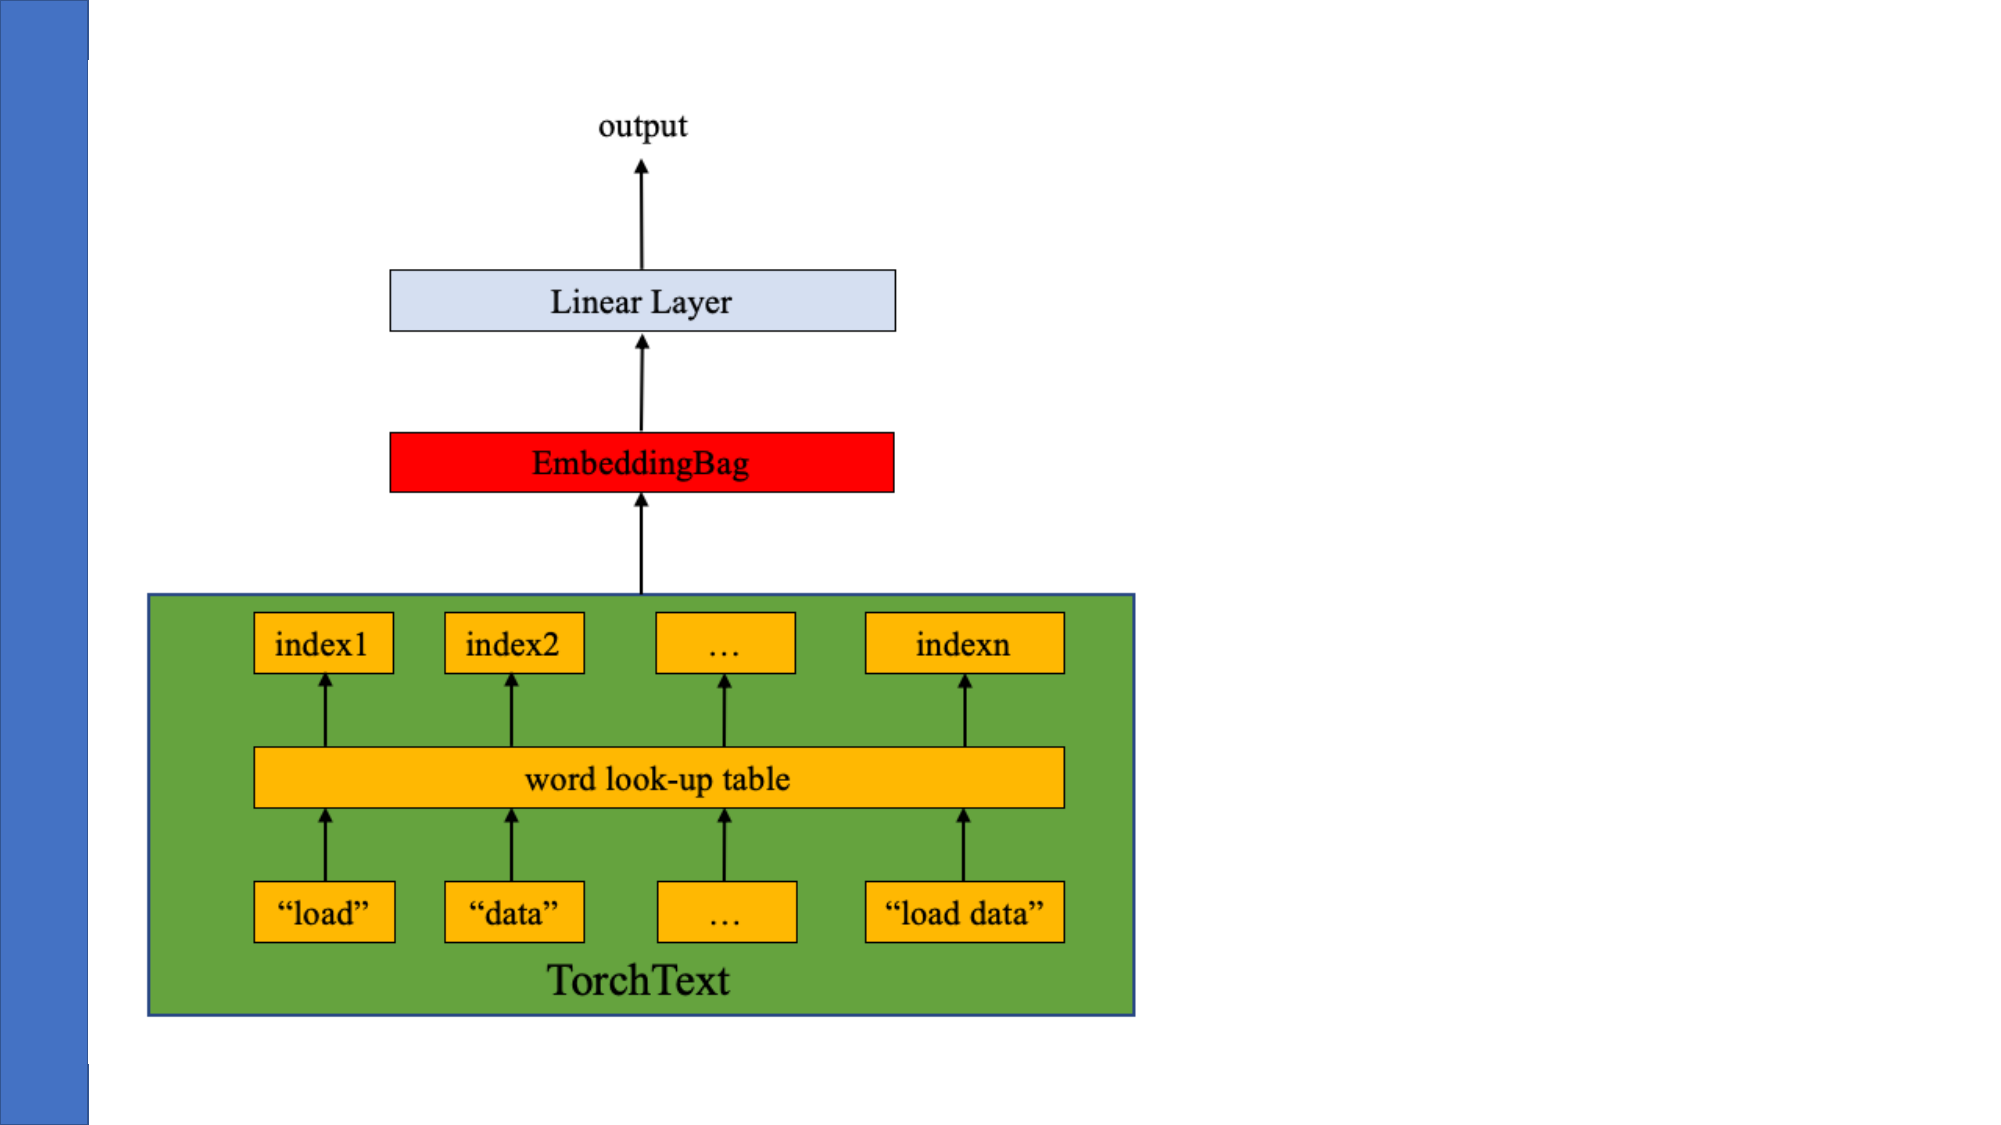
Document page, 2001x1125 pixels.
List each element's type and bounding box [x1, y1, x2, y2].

picture [88, 60, 1203, 1064]
